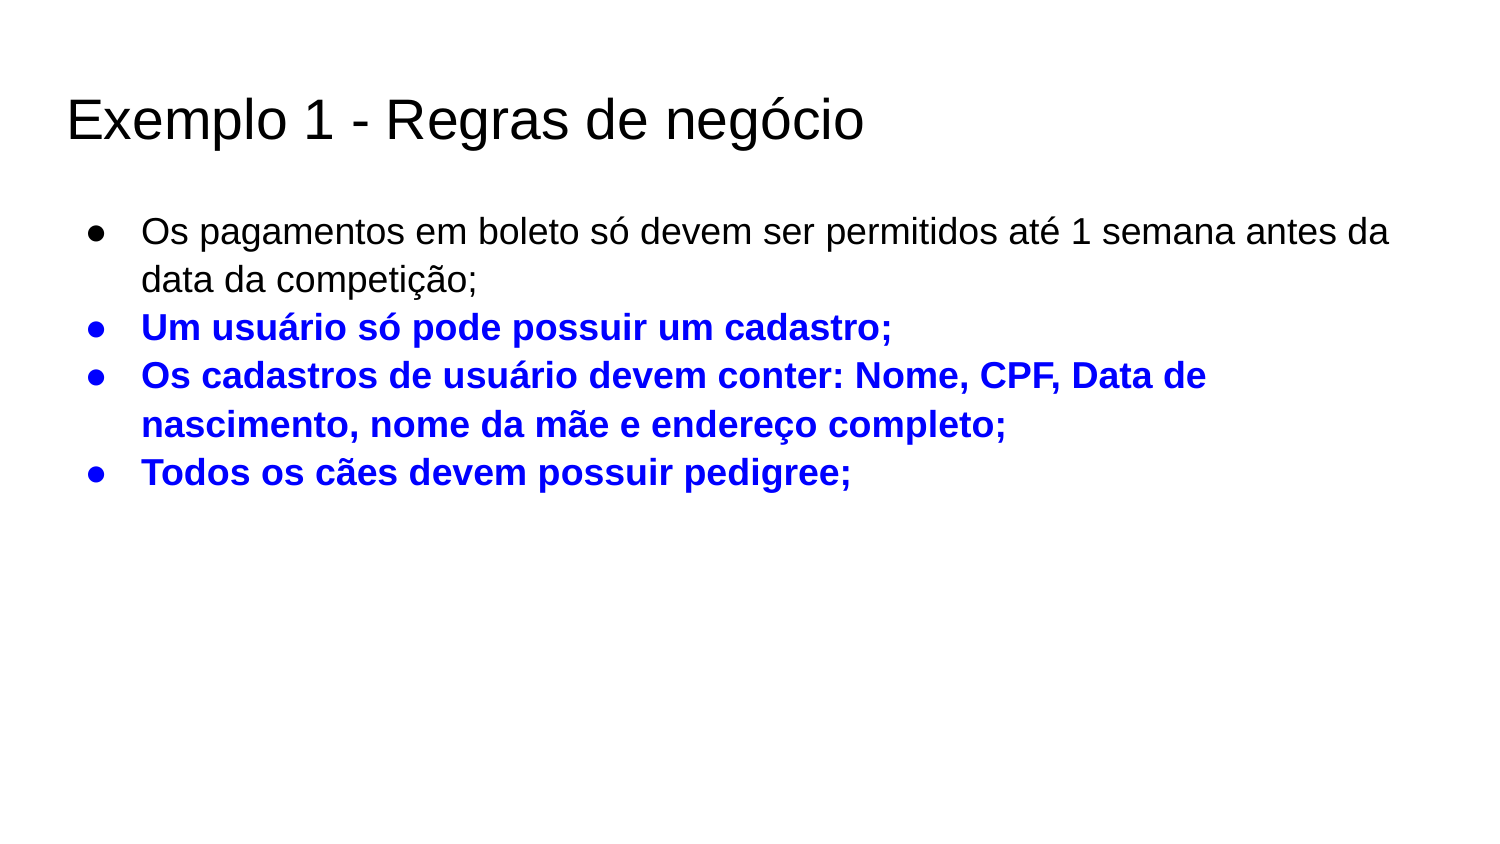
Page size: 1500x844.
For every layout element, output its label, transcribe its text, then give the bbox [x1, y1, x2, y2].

list Os pagamentos em boleto só devem ser permitidos até 1 semana antes da data da competição; Um usuário só pode possuir um cadastro; Os cadastros de usuário devem conter: Nome, CPF, Data de nascimento, nome da mãe e endereço completo; Todos os cães devem possuir pedigree; [51, 189, 1449, 750]
title Exemplo 1 - Regras de negócio [51, 72, 1449, 167]
